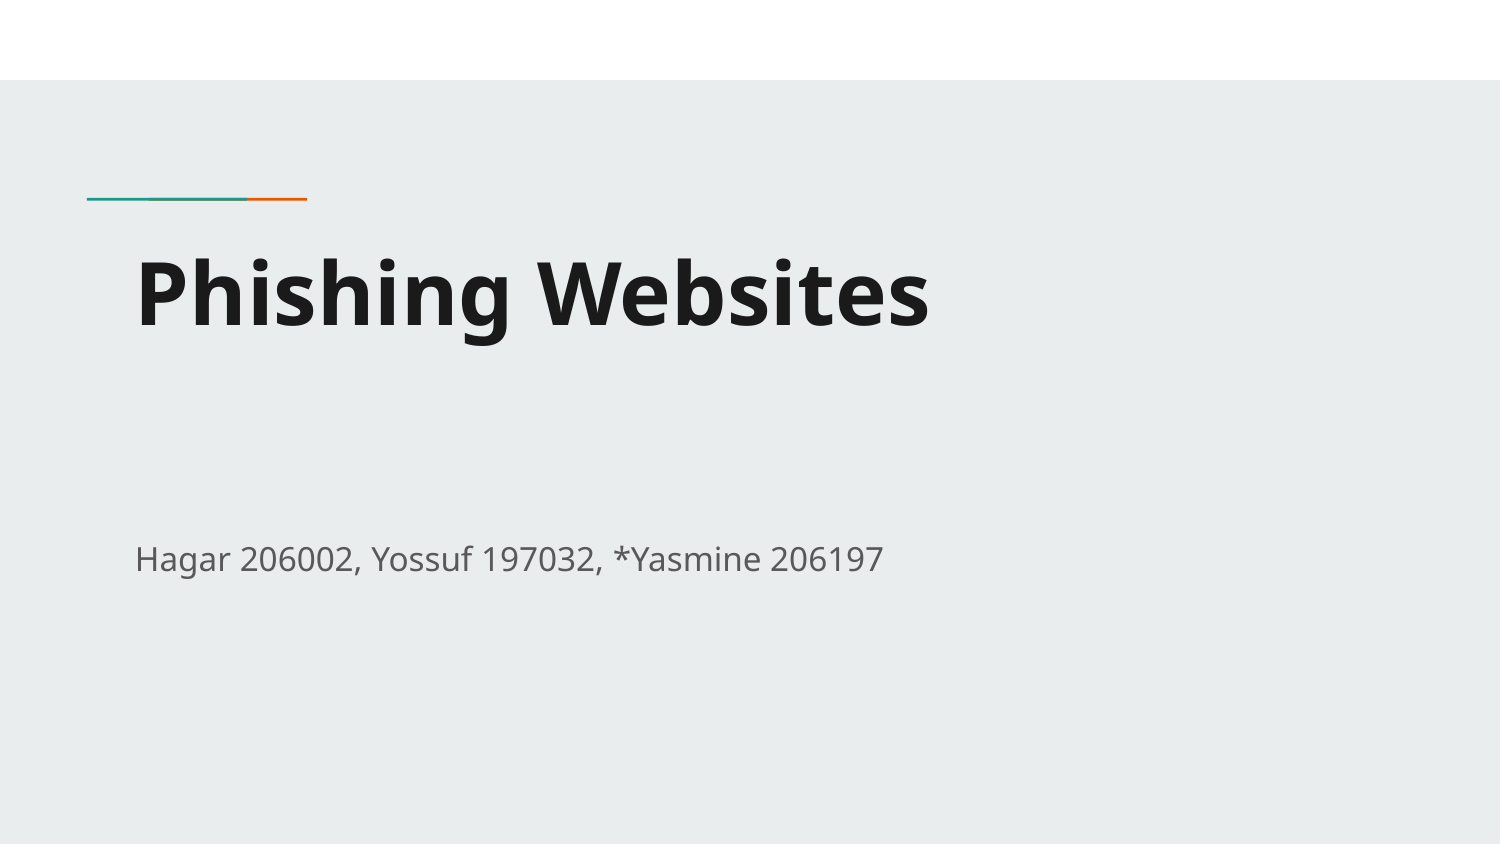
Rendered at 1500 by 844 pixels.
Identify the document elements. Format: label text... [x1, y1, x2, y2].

subtitle Hagar 206002, Yossuf 197032, *Yasmine 206197 [119, 520, 1381, 610]
title Phishing Websites [119, 216, 1381, 490]
